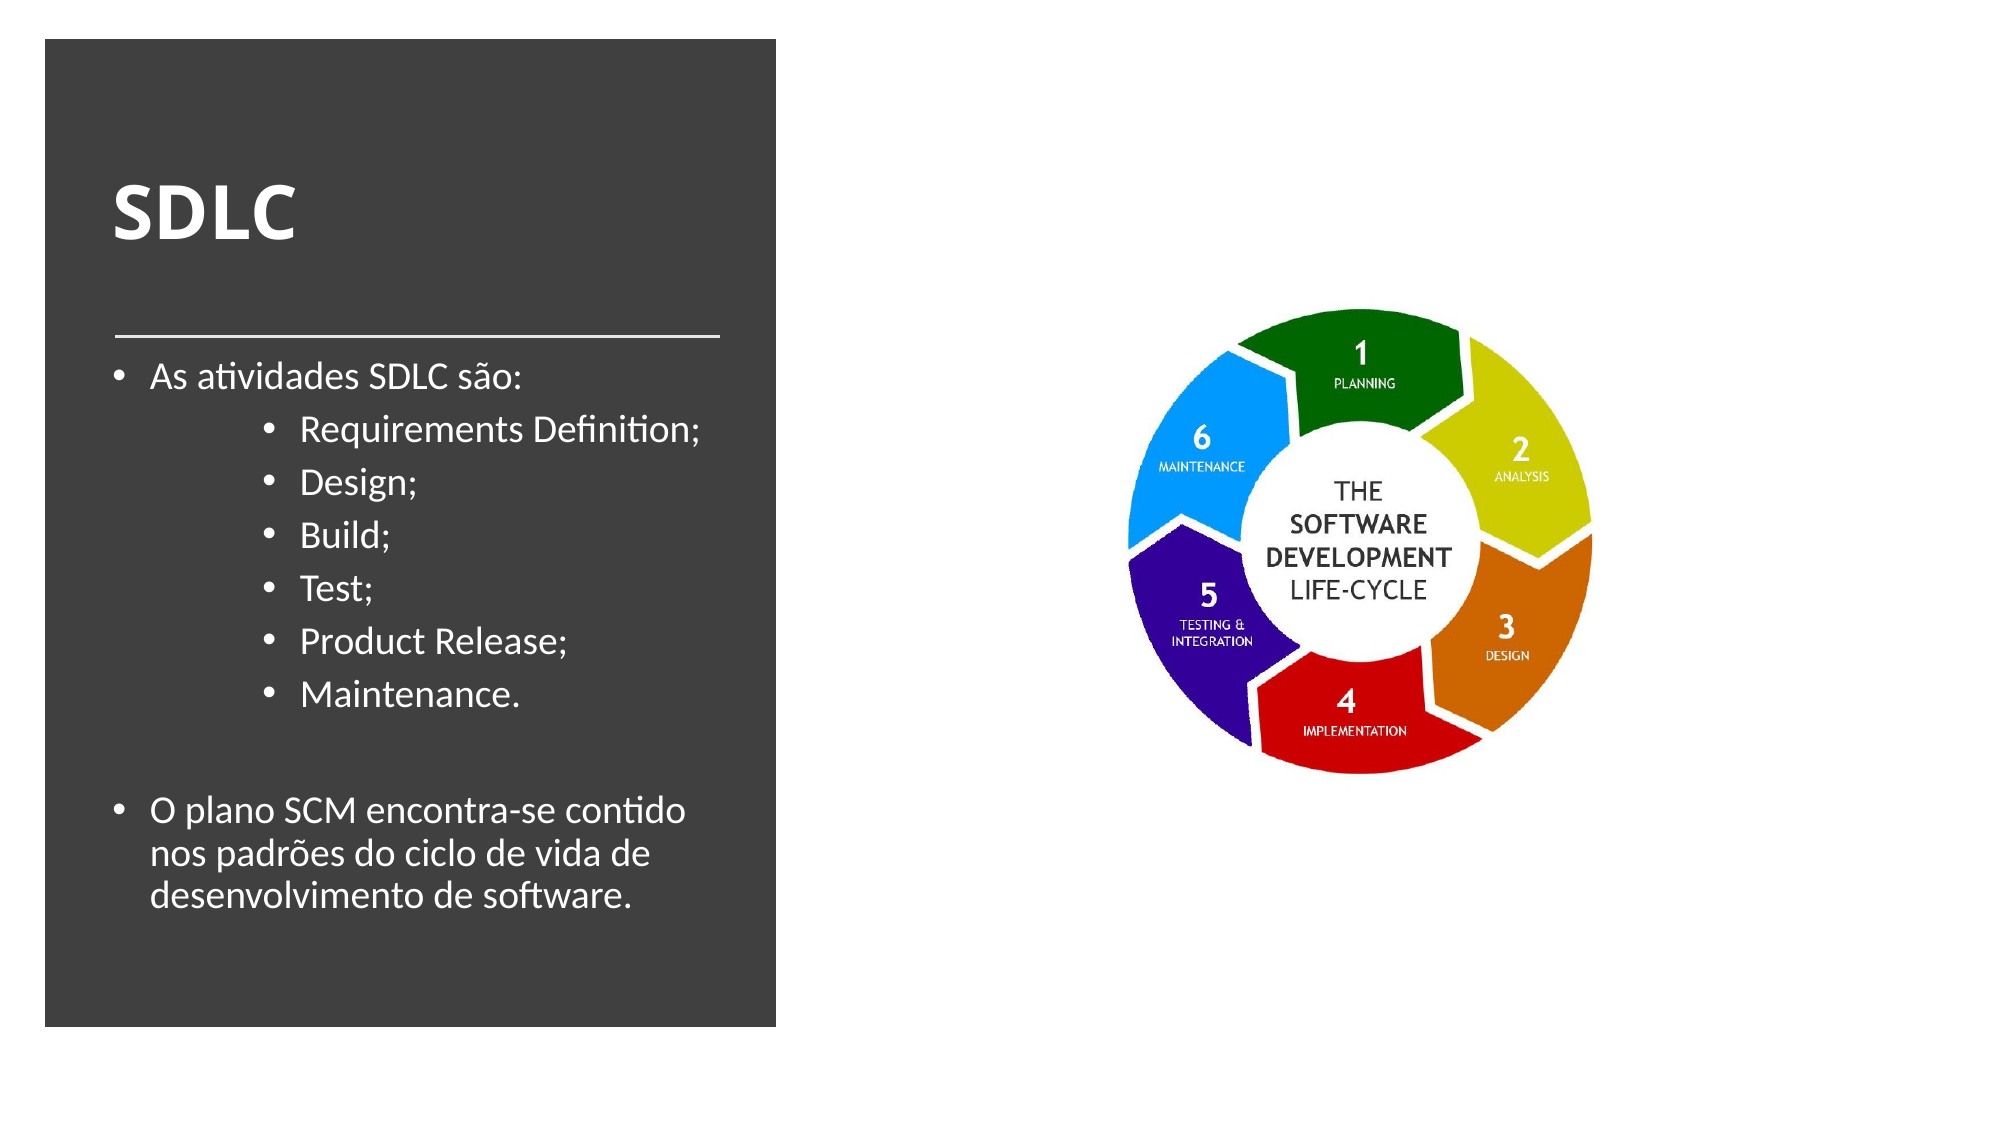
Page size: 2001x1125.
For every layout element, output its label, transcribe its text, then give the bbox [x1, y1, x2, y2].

list As atividades SDLC são: Requirements Definition; Design; Build; Test; Product Release; Maintenance. O plano SCM encontra-se contido nos padrões do ciclo de vida de desenvolvimento de software. [97, 348, 725, 967]
title SDLC [97, 105, 725, 326]
picture [838, 277, 1921, 822]
text_box [54, 49, 767, 1018]
